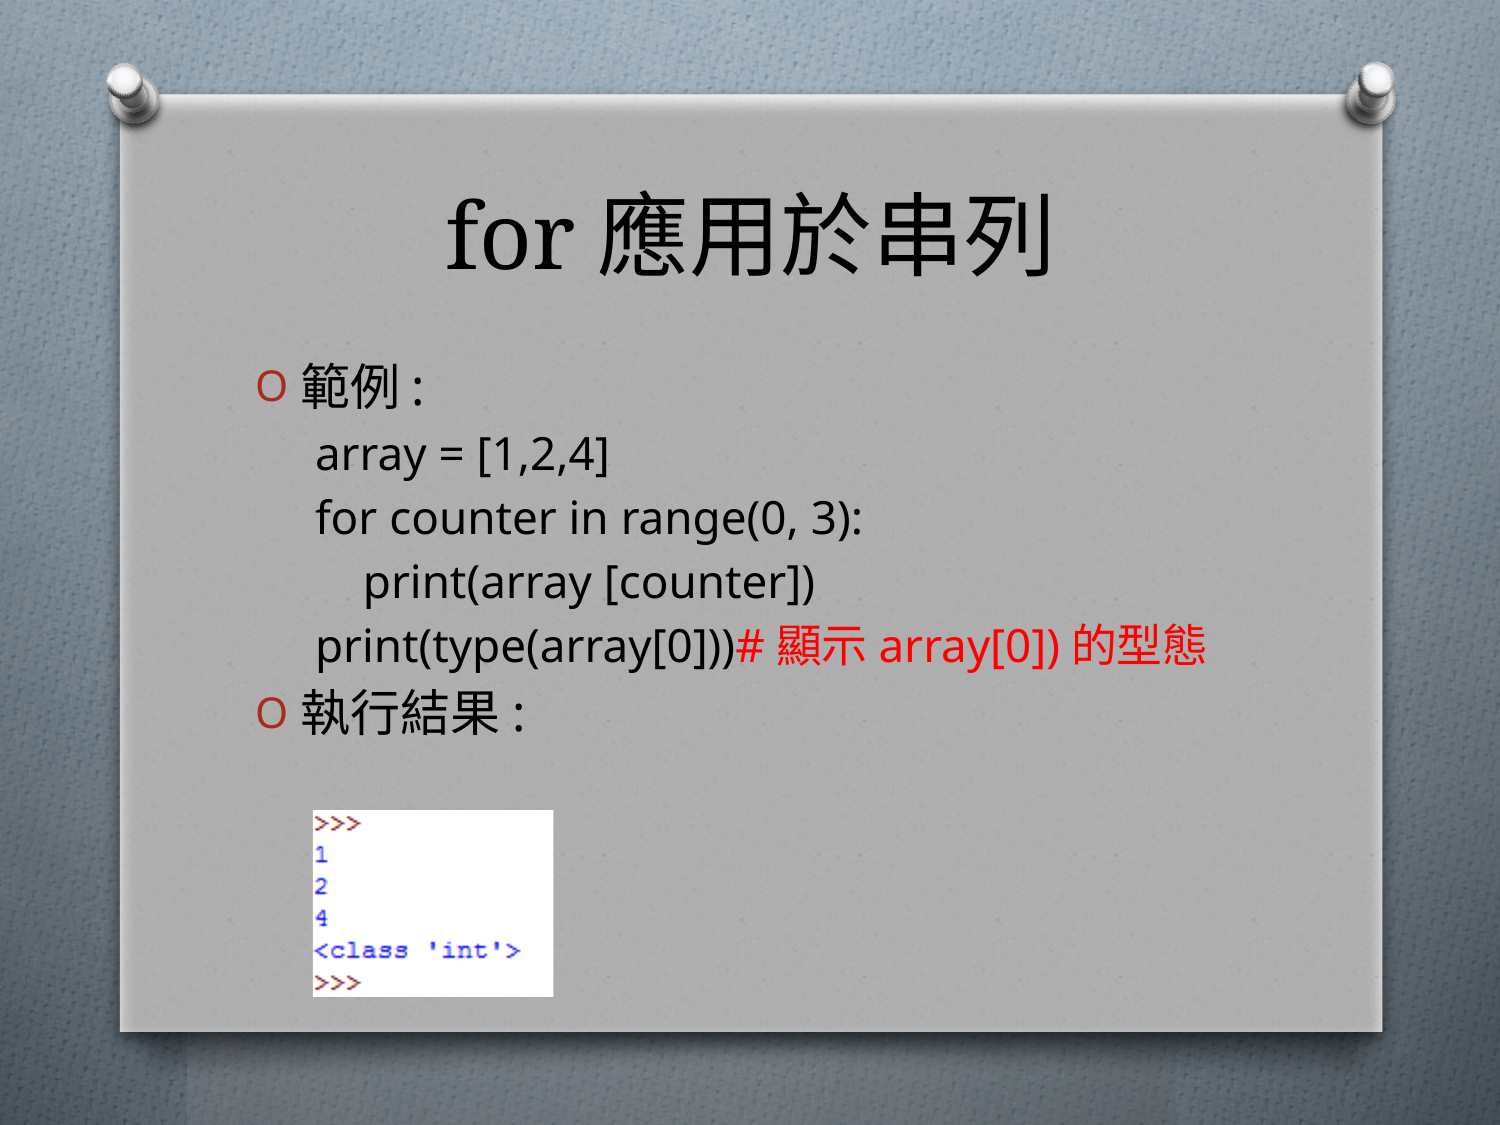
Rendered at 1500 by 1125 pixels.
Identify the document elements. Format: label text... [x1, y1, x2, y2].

picture [312, 810, 554, 997]
picture [1317, 35, 1439, 156]
list 範例: array = [1,2,4] for counter in range(0, 3): print(array [counter]) print(type(array[0]))#顯示array[0])的型態 執行結果: [240, 347, 1257, 939]
picture [75, 29, 198, 153]
title for應用於串列 [179, 134, 1323, 332]
